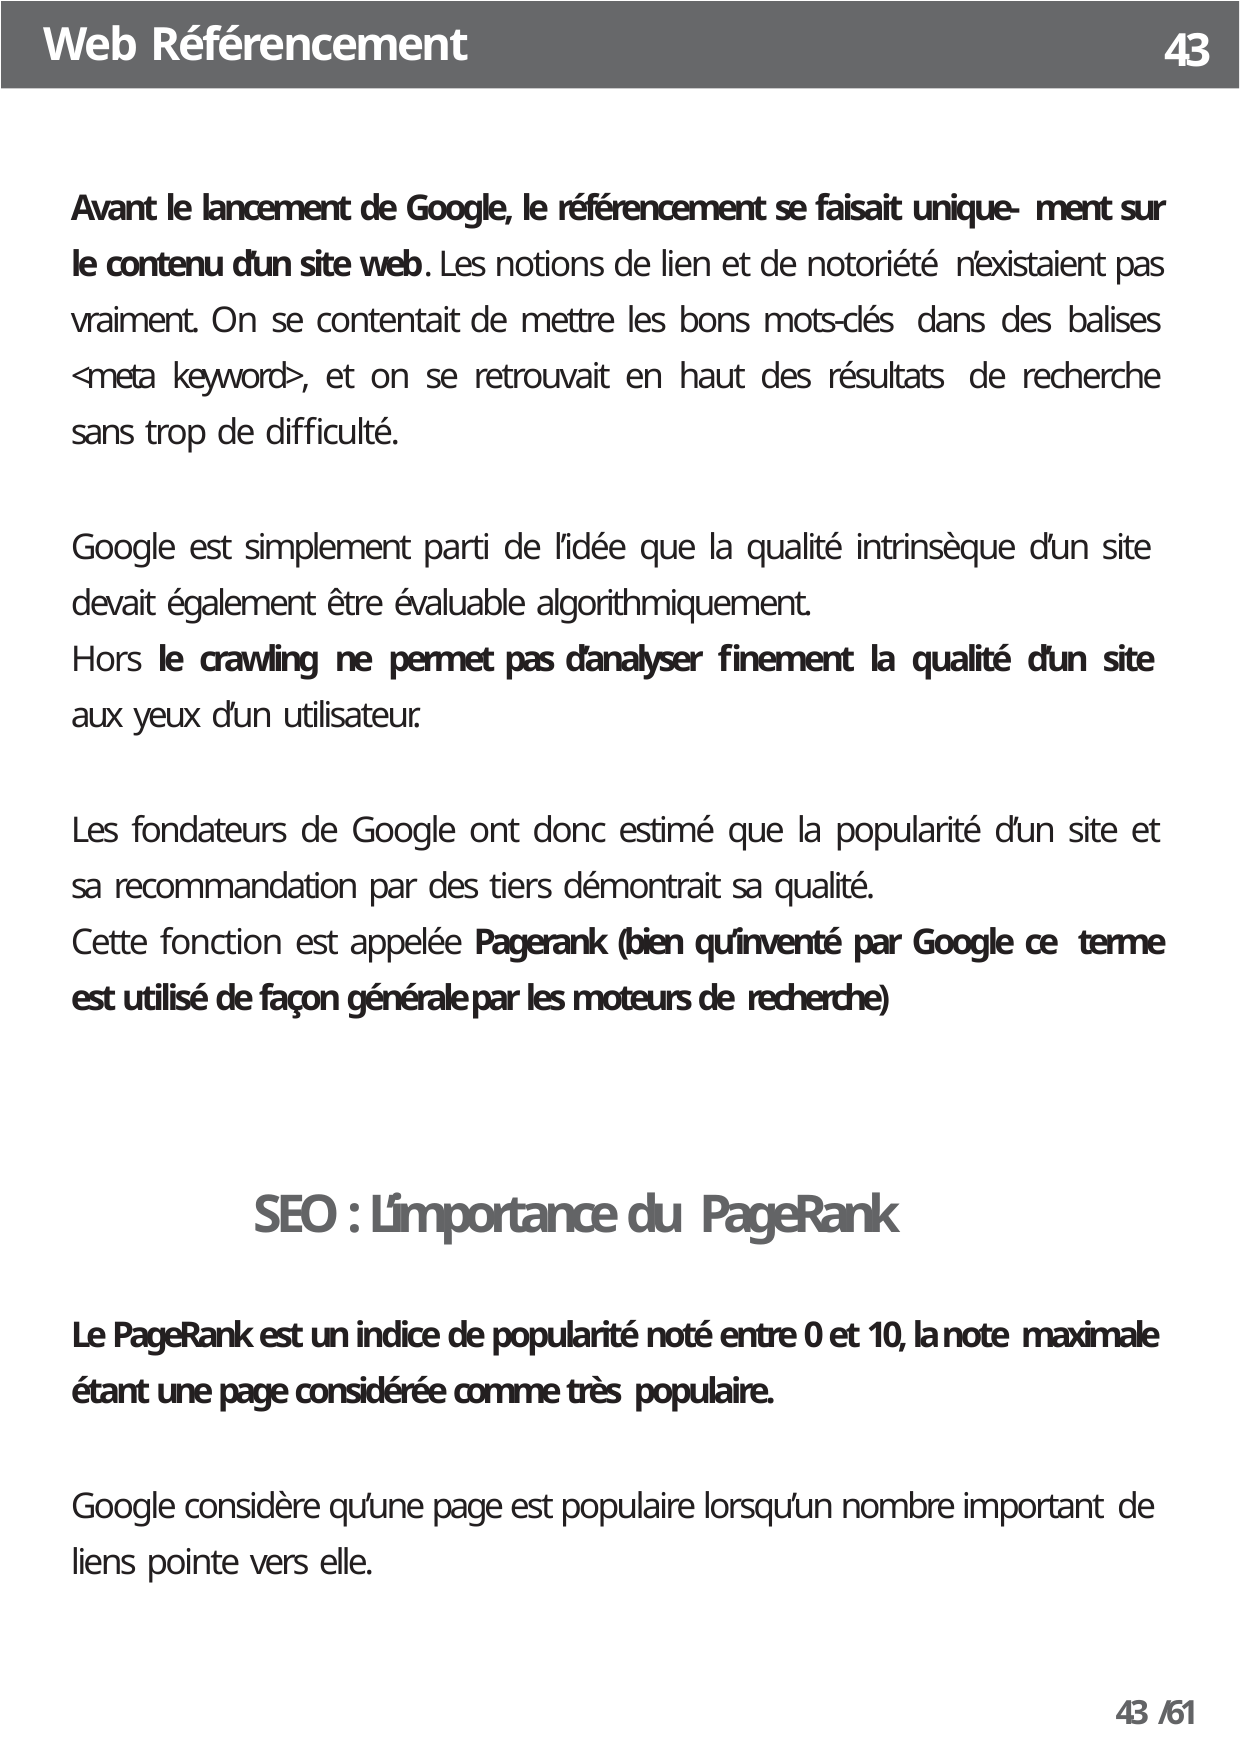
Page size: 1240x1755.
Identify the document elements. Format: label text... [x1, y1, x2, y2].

text_box Web Référencement [41, 15, 473, 71]
slide_number 43 /61 [1111, 1699, 1219, 1755]
text_box SEO : L’importance du PageRank Le PageRank est un indice de popularité noté entre 0 et 10, la note maximale étant une page considérée comme très populaire. Google considère qu’une page est populaire lorsqu’un nombre important de liens pointe vers elle. [68, 1180, 1164, 1582]
text_box 43 [1162, 20, 1221, 76]
text_box Avant le lancement de Google, le référencement se faisait unique- ment sur le contenu d’un site web. Les notions de lien et de notoriété n’existaient pas vraiment. On se contentait de mettre les bons mots-clés dans des balises <meta keyword>, et on se retrouvait en haut des résultats de recherche sans trop de difficulté. Google est simplement parti de l’idée que la qualité intrinsèque d’un site devait également être évaluable algorithmiquement. Hors le crawling ne permet pas d’analyser finement la qualité d’un site aux yeux d’un utilisateur. Les fondateurs de Google ont donc estimé que la popularité d’un site et sa recommandation par des tiers démontrait sa qualité. Cette fonction est appelée Pagerank (bien qu’inventé par Google ce terme est utilisé de façon générale par les moteurs de recherche) [68, 171, 1164, 1018]
